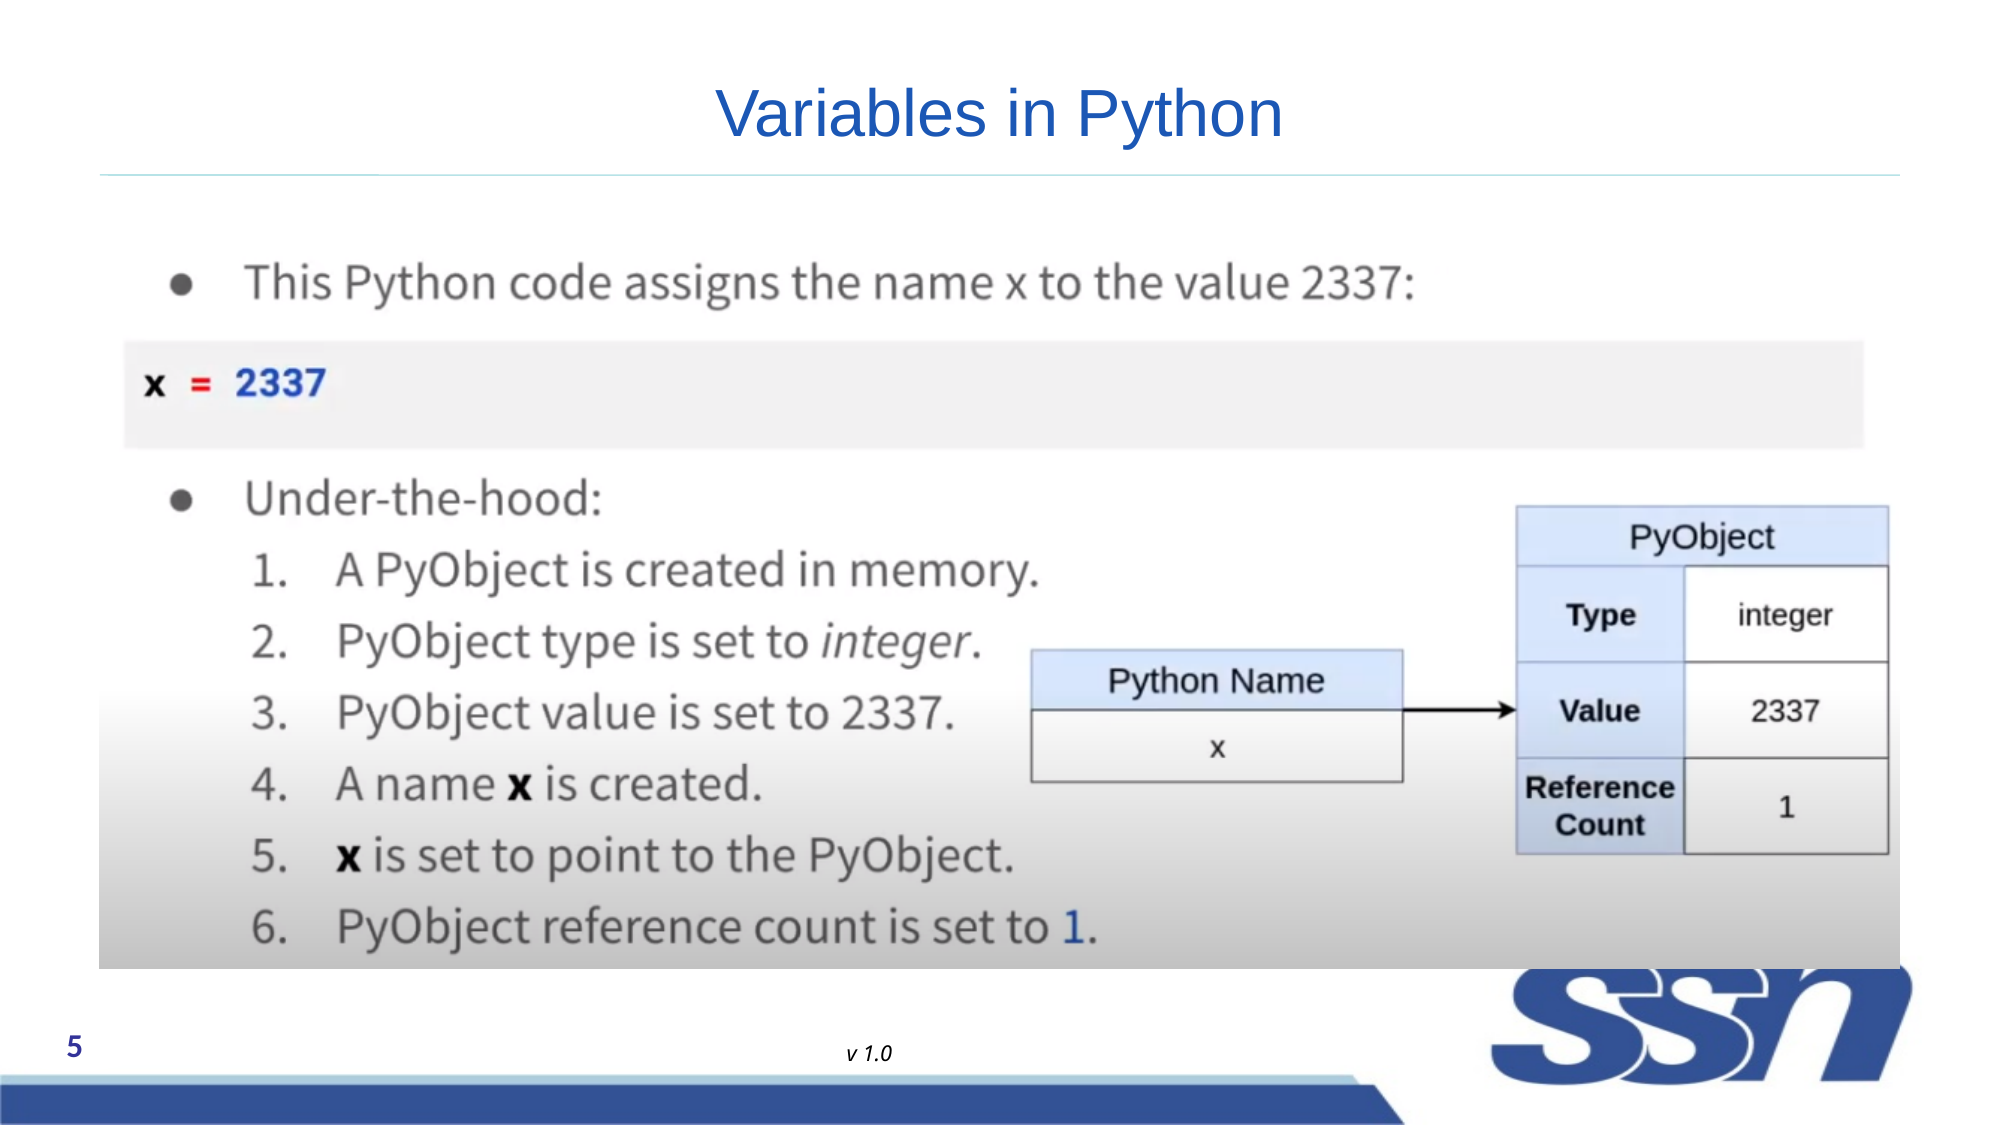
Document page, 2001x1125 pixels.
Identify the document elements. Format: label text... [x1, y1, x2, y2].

title Variables in Python [99, 44, 1901, 176]
picture [0, 913, 2000, 1125]
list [99, 235, 1901, 970]
